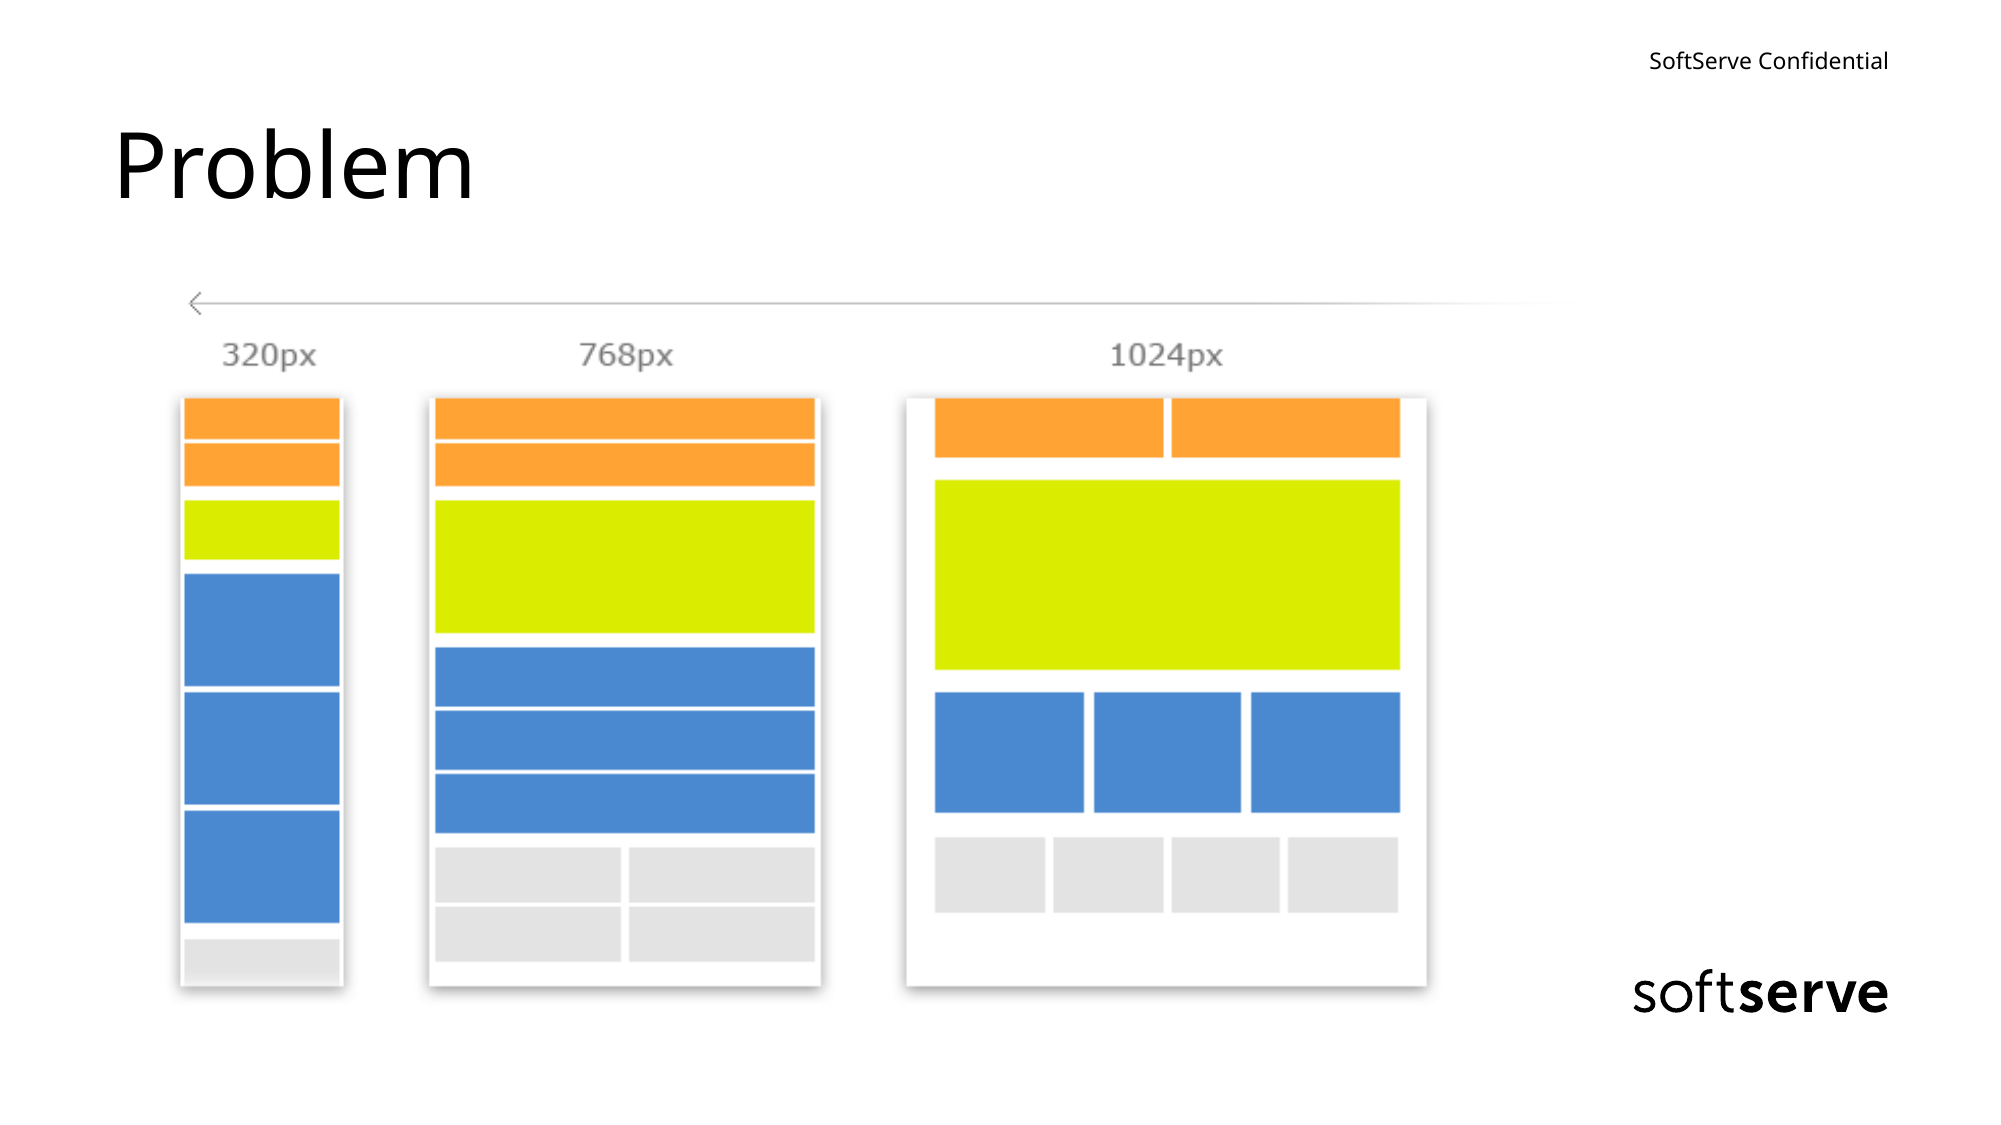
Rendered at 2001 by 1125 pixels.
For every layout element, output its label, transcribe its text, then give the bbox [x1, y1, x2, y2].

title Problem [112, 112, 1888, 225]
picture [30, 207, 1574, 1097]
